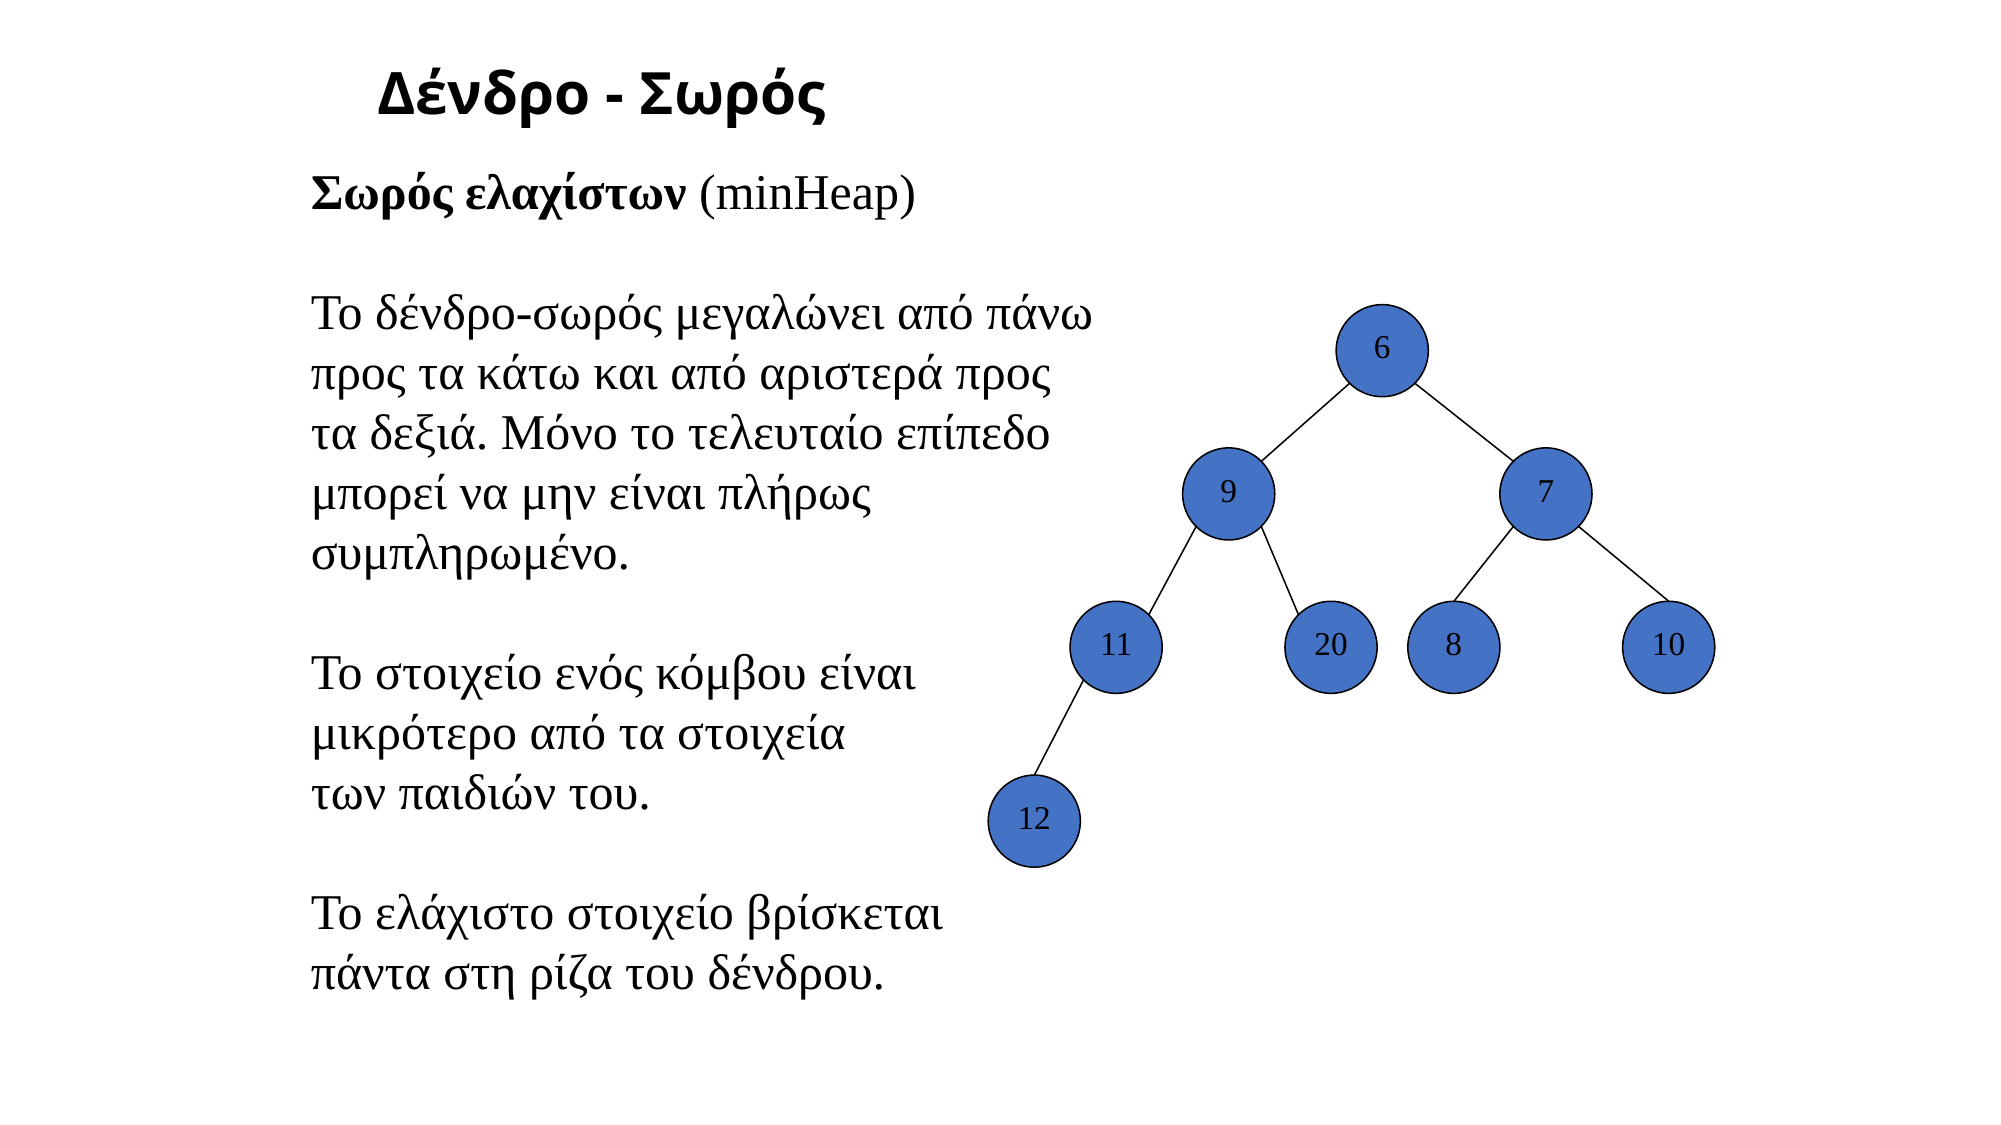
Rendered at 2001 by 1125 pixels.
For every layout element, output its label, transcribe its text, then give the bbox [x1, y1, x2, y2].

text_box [988, 304, 1715, 868]
text_box Σωρός ελαχίστων (minHeap) Το δένδρο-σωρός μεγαλώνει από πάνω προς τα κάτω και από αριστερά προς τα δεξιά. Μόνο το τελευταίο επίπεδο μπορεί να μην είναι πλήρως συμπληρωμένο. Το στοιχείο ενός κόμβου είναι μικρότερο από τα στοιχεία των παιδιών του. Το ελάχιστο στοιχείο βρίσκεται πάντα στη ρίζα του δένδρου. [296, 152, 1118, 1008]
title Δένδρο - Σωρός [362, 54, 1638, 138]
